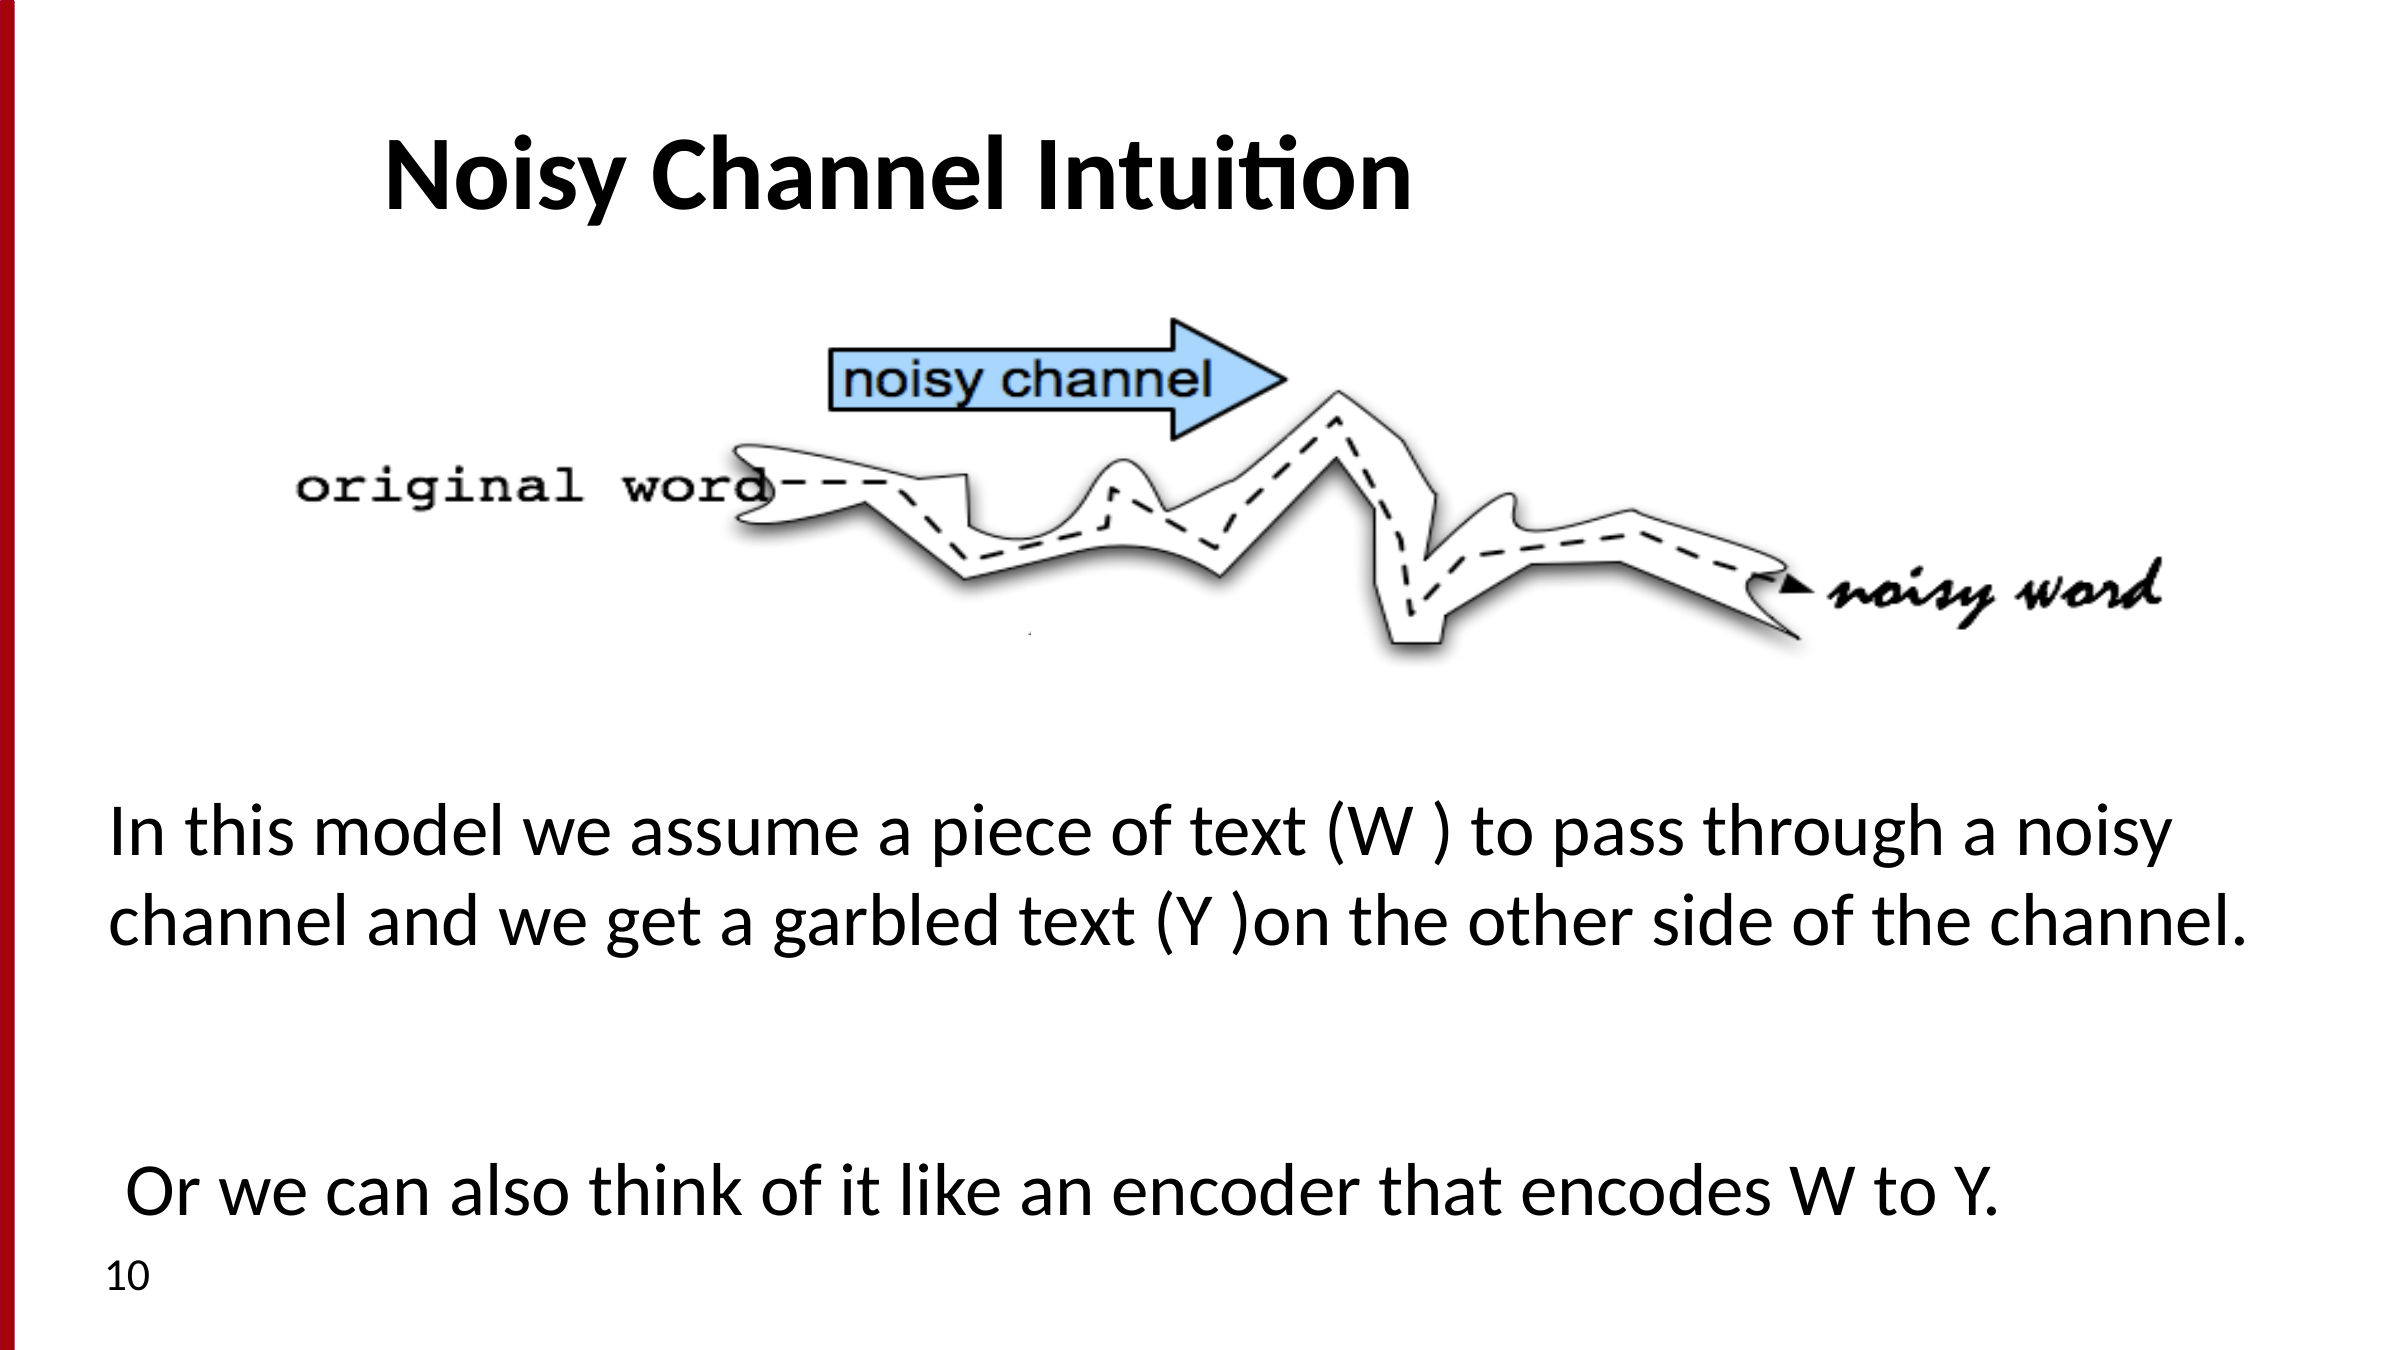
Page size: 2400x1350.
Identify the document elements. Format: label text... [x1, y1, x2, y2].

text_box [178, 314, 2180, 1163]
text_box In this model we assume a piece of text (W ) to pass through a noisy channel and we get a garbled text (Y )on the other side of the channel. Or we can also think of it like an encoder that encodes W to Y. [94, 773, 2365, 1238]
title Noisy Channel Intuition [381, 101, 1425, 311]
text_box 10 [101, 1242, 152, 1300]
